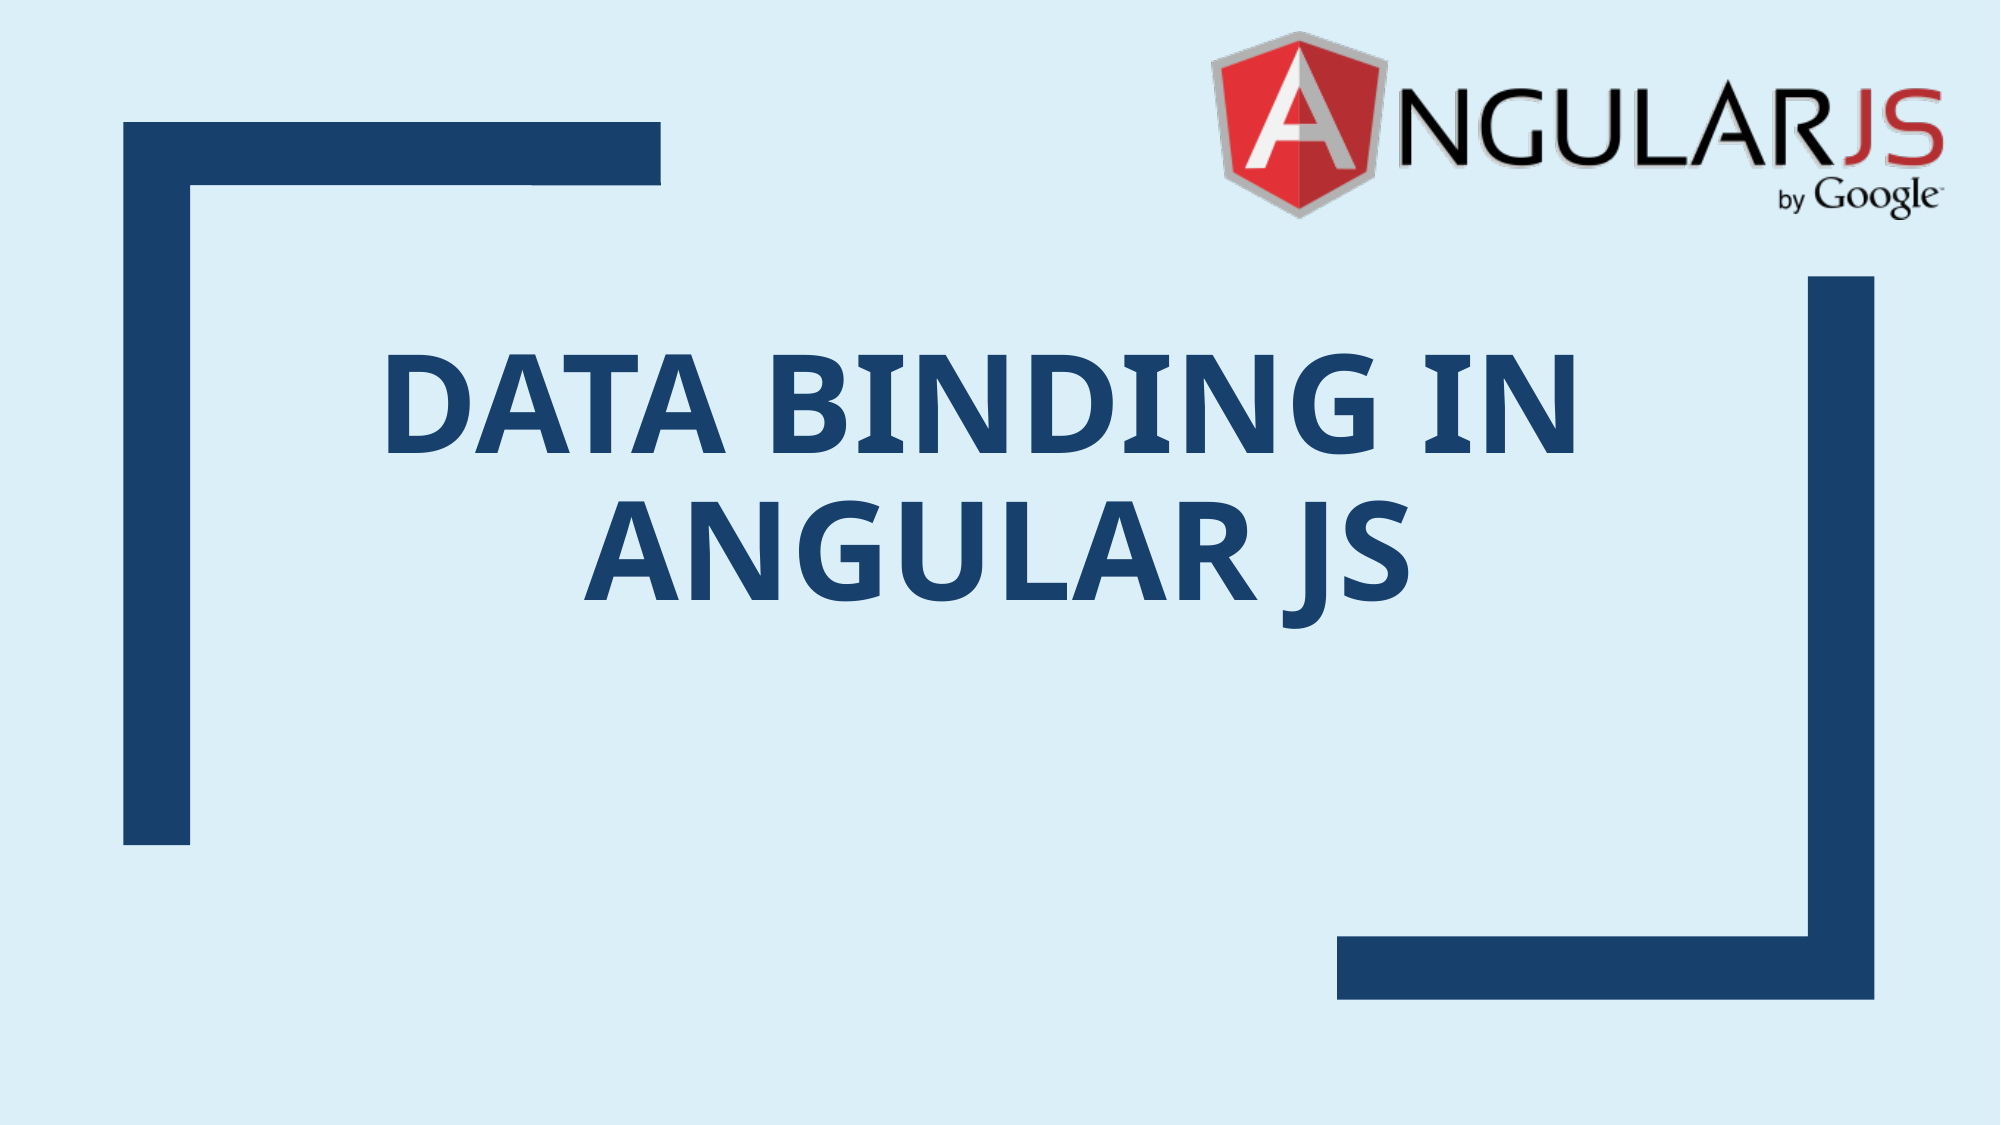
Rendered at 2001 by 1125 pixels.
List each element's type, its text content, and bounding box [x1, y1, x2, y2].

title DATA BINDING IN ANGULAR JS [314, 293, 1686, 638]
picture [1200, 31, 1952, 220]
